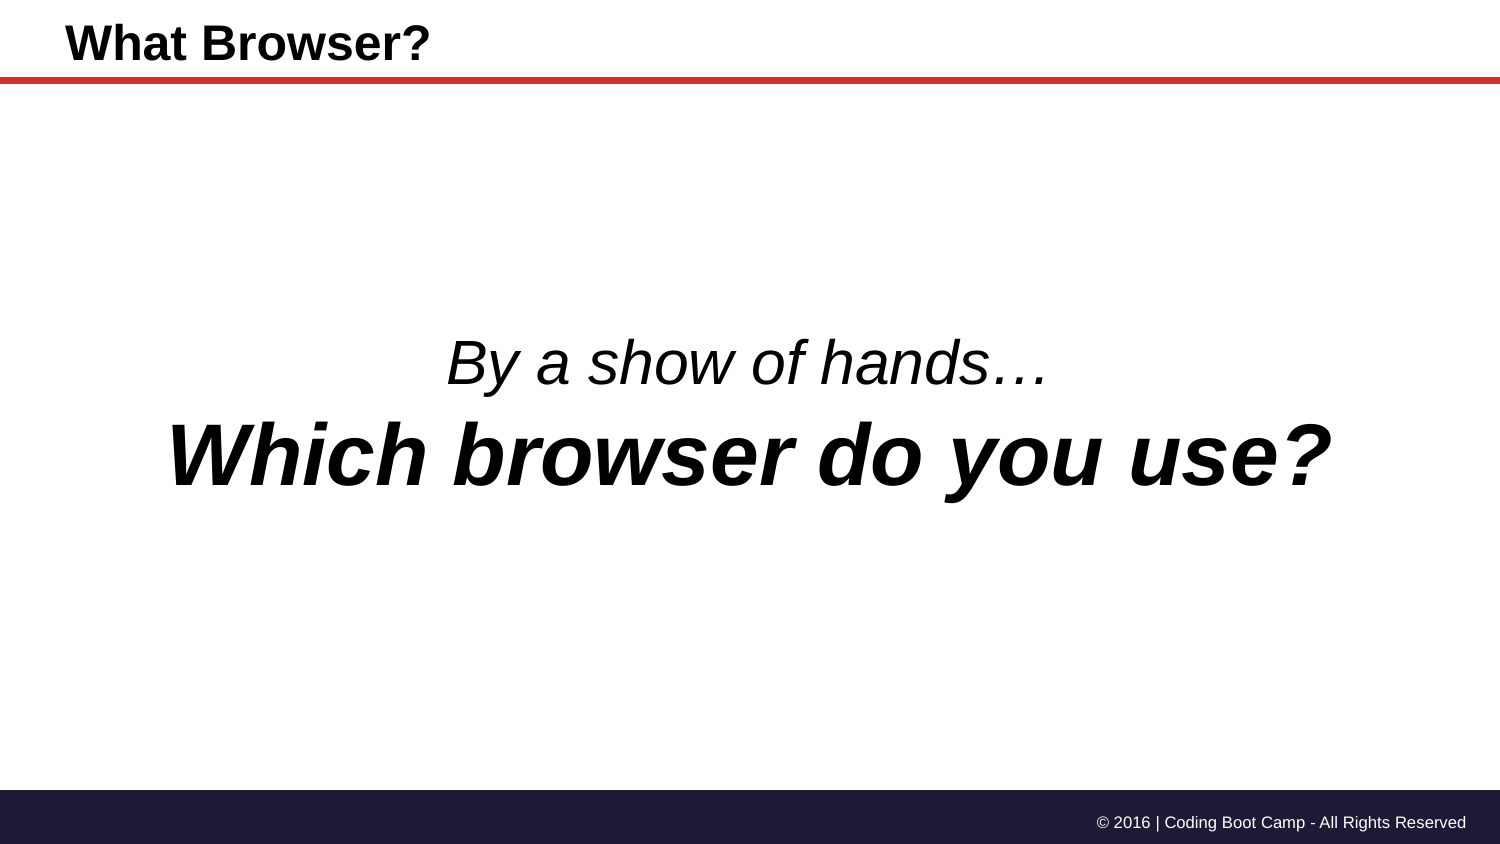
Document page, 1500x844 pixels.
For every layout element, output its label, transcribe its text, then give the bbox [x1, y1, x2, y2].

text_box What Browser? [50, 0, 948, 81]
text_box By a show of hands… Which browser do you use? [75, 196, 1425, 628]
